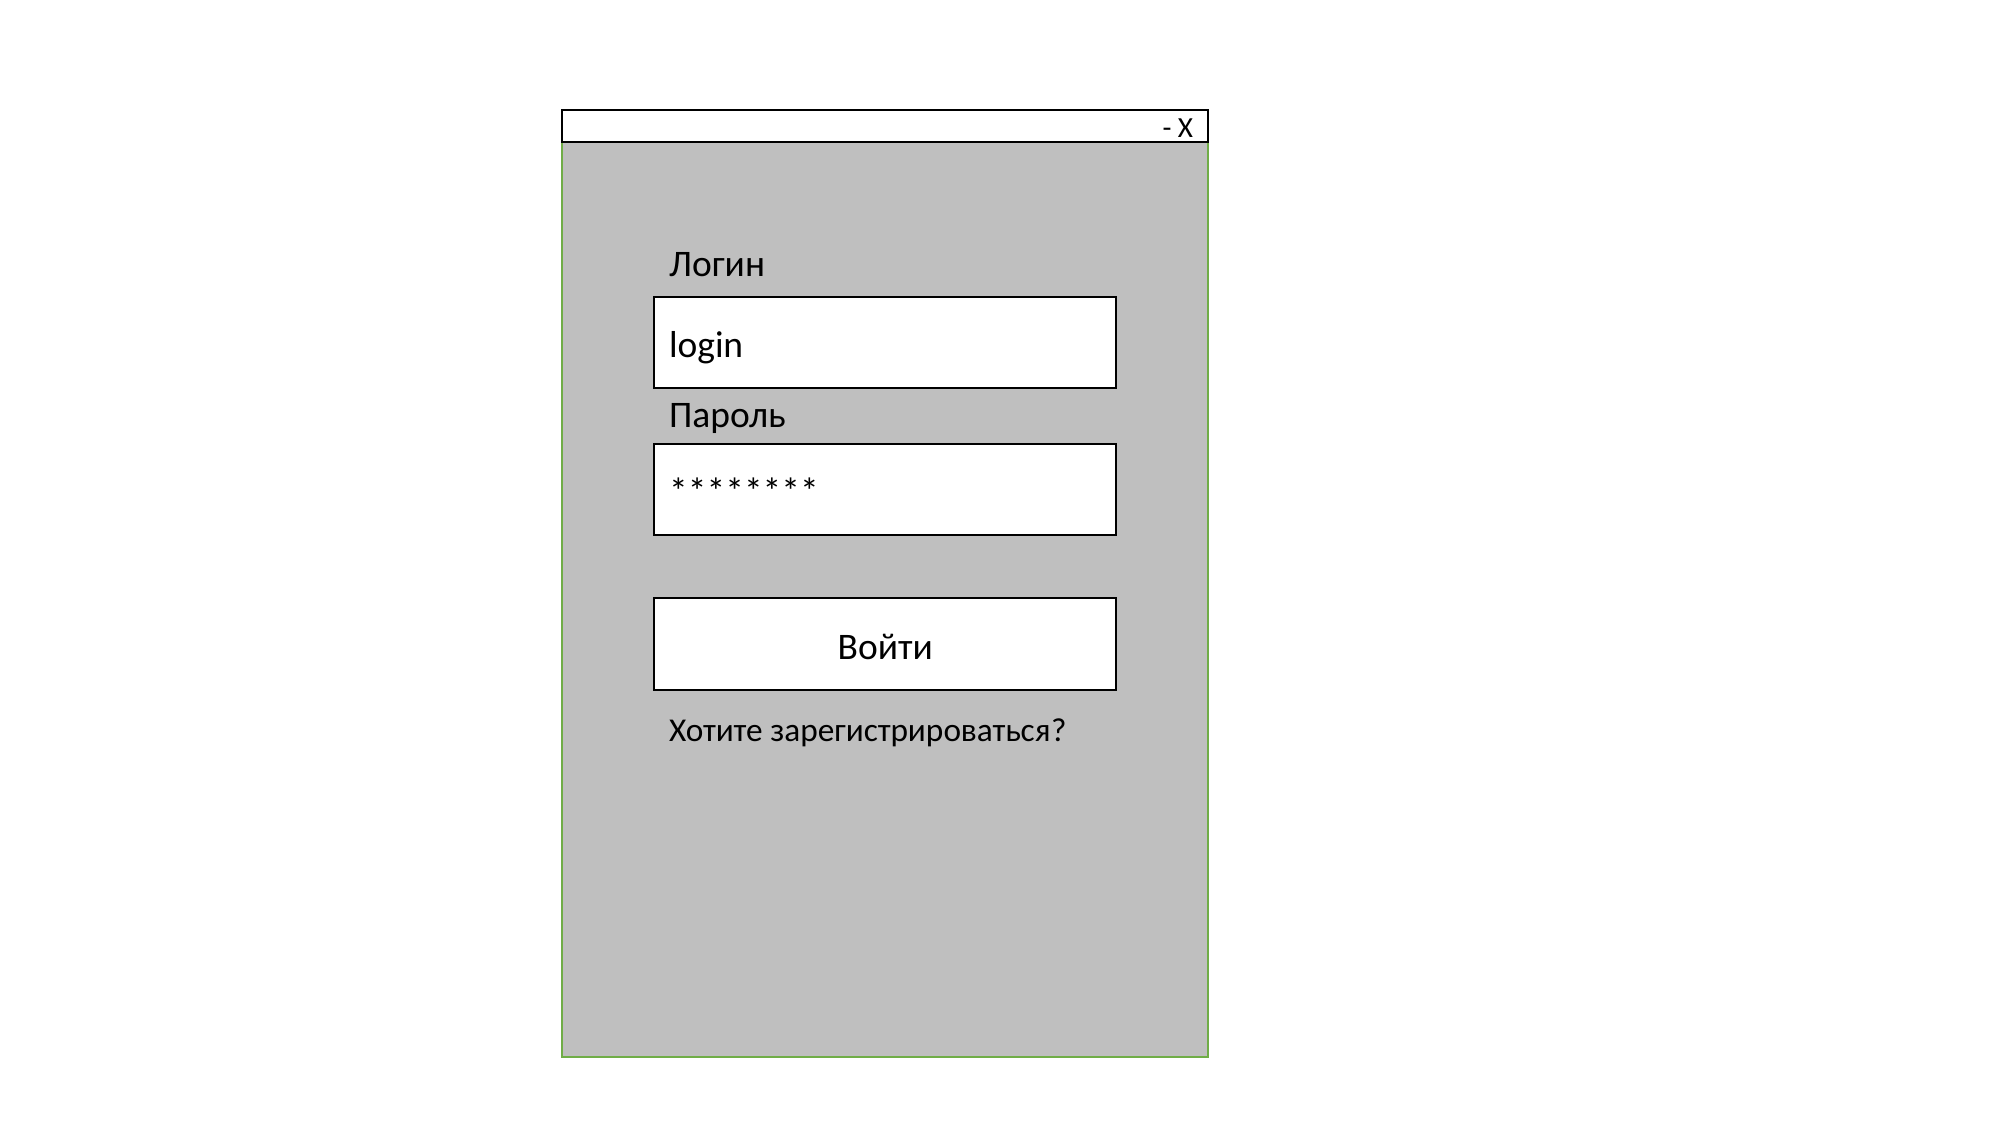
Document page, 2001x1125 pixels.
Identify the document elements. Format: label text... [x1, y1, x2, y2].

text_box Логин [654, 231, 1117, 291]
text_box Хотите зарегистрироваться? [654, 700, 1117, 755]
text_box [561, 143, 1209, 1058]
text_box ******** [653, 443, 1117, 536]
text_box Войти [653, 597, 1117, 691]
text_box login [653, 296, 1117, 389]
text_box Пароль [654, 383, 1117, 443]
text_box - X [561, 109, 1209, 143]
